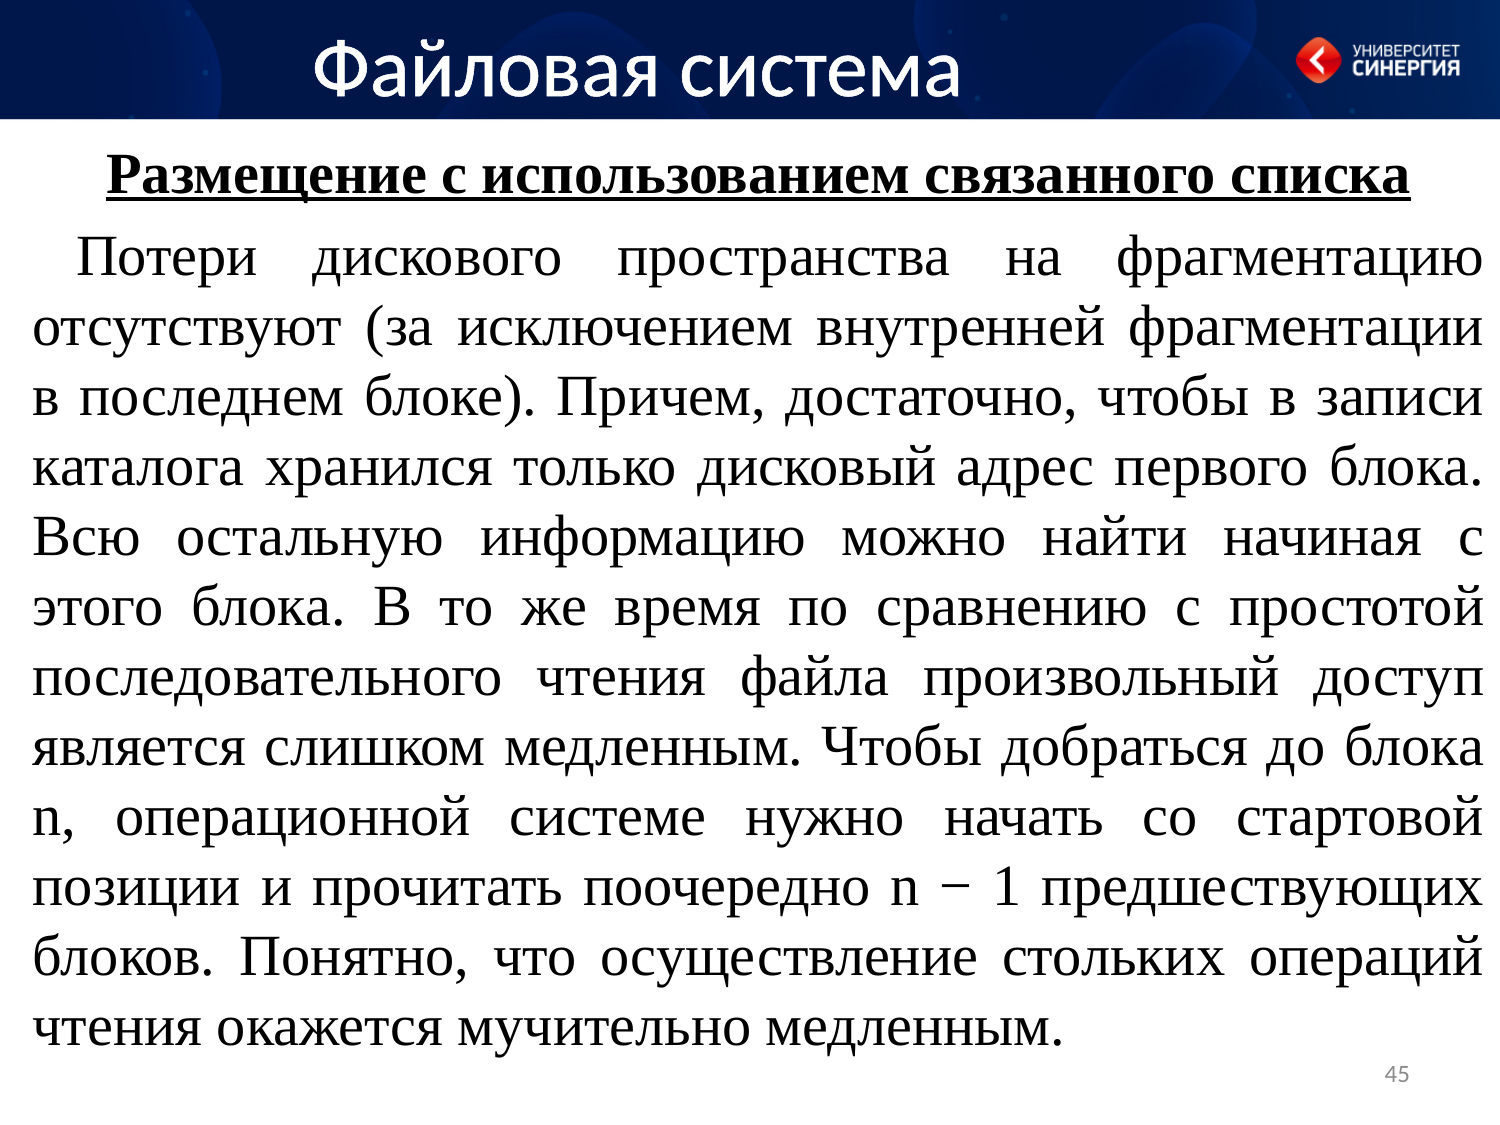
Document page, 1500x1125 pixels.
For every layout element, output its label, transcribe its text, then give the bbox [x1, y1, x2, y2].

picture [0, 0, 1500, 1125]
list Размещение с использованием связанного списка Потери дискового пространства на фрагментацию отсутствуют (за исключением внутренней фрагментации в последнем блоке). Причем, достаточно, чтобы в записи каталога хранился только дисковый адрес первого блока. Всю остальную информацию можно найти начиная с этого блока. В то же время по сравнению с простотой последовательного чтения файла произвольный доступ является слишком медленным. Чтобы добраться до блока n, операционной системе нужно начать со стартовой позиции и прочитать поочередно n − 1 предшествующих блоков. Понятно, что осуществление стольких операций чтения окажется мучительно медленным. [17, 128, 1500, 1012]
text_box Файловая система [1, 0, 1294, 126]
slide_number 45 [1074, 1042, 1425, 1103]
